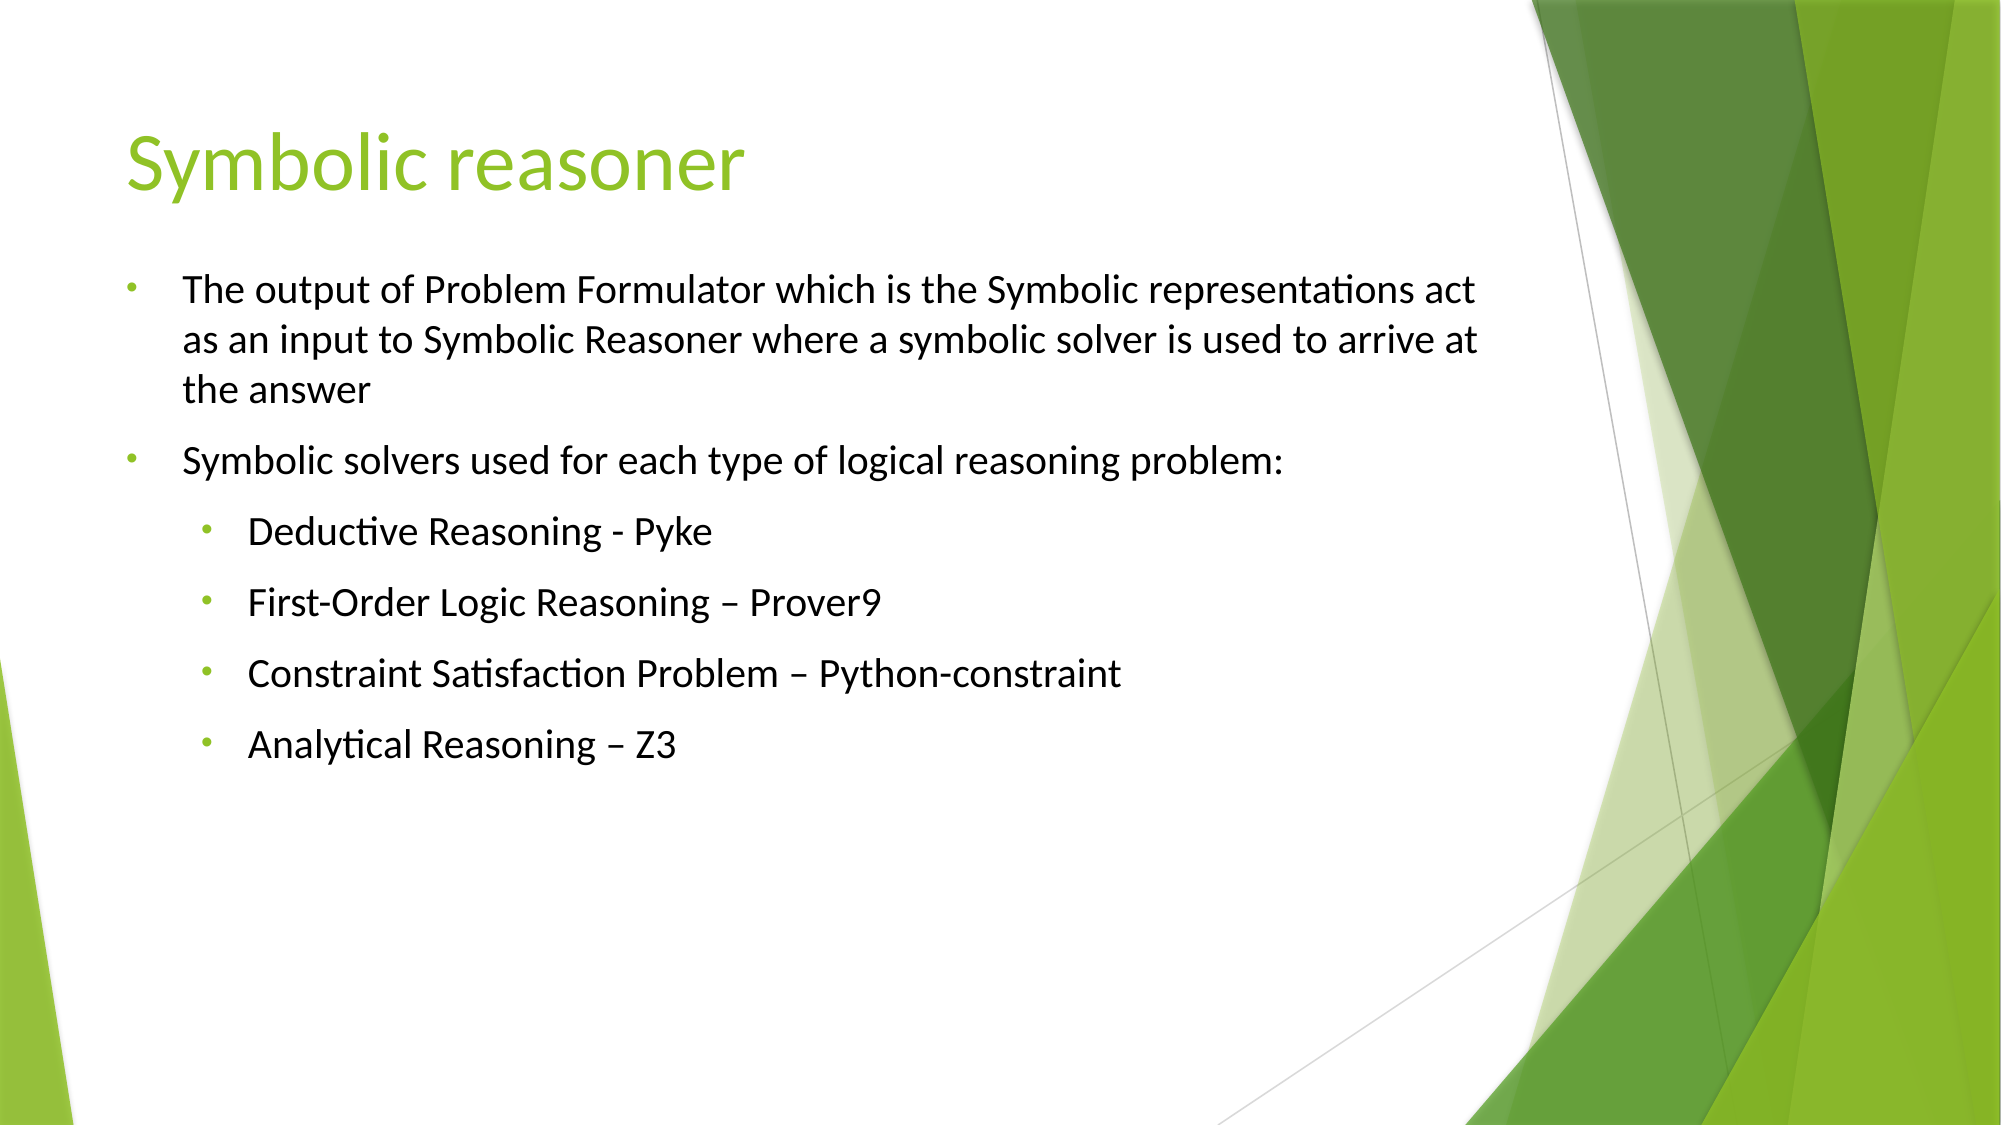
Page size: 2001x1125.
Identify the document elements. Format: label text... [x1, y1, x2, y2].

title Symbolic reasoner [111, 99, 1522, 254]
list The output of Problem Formulator which is the Symbolic representations act as an input to Symbolic Reasoner where a symbolic solver is used to arrive at the answer Symbolic solvers used for each type of logical reasoning problem: Deductive Reasoning - Pyke First-Order Logic Reasoning – Prover9 Constraint Satisfaction Problem – Python-constraint Analytical Reasoning – Z3 [111, 254, 1522, 891]
